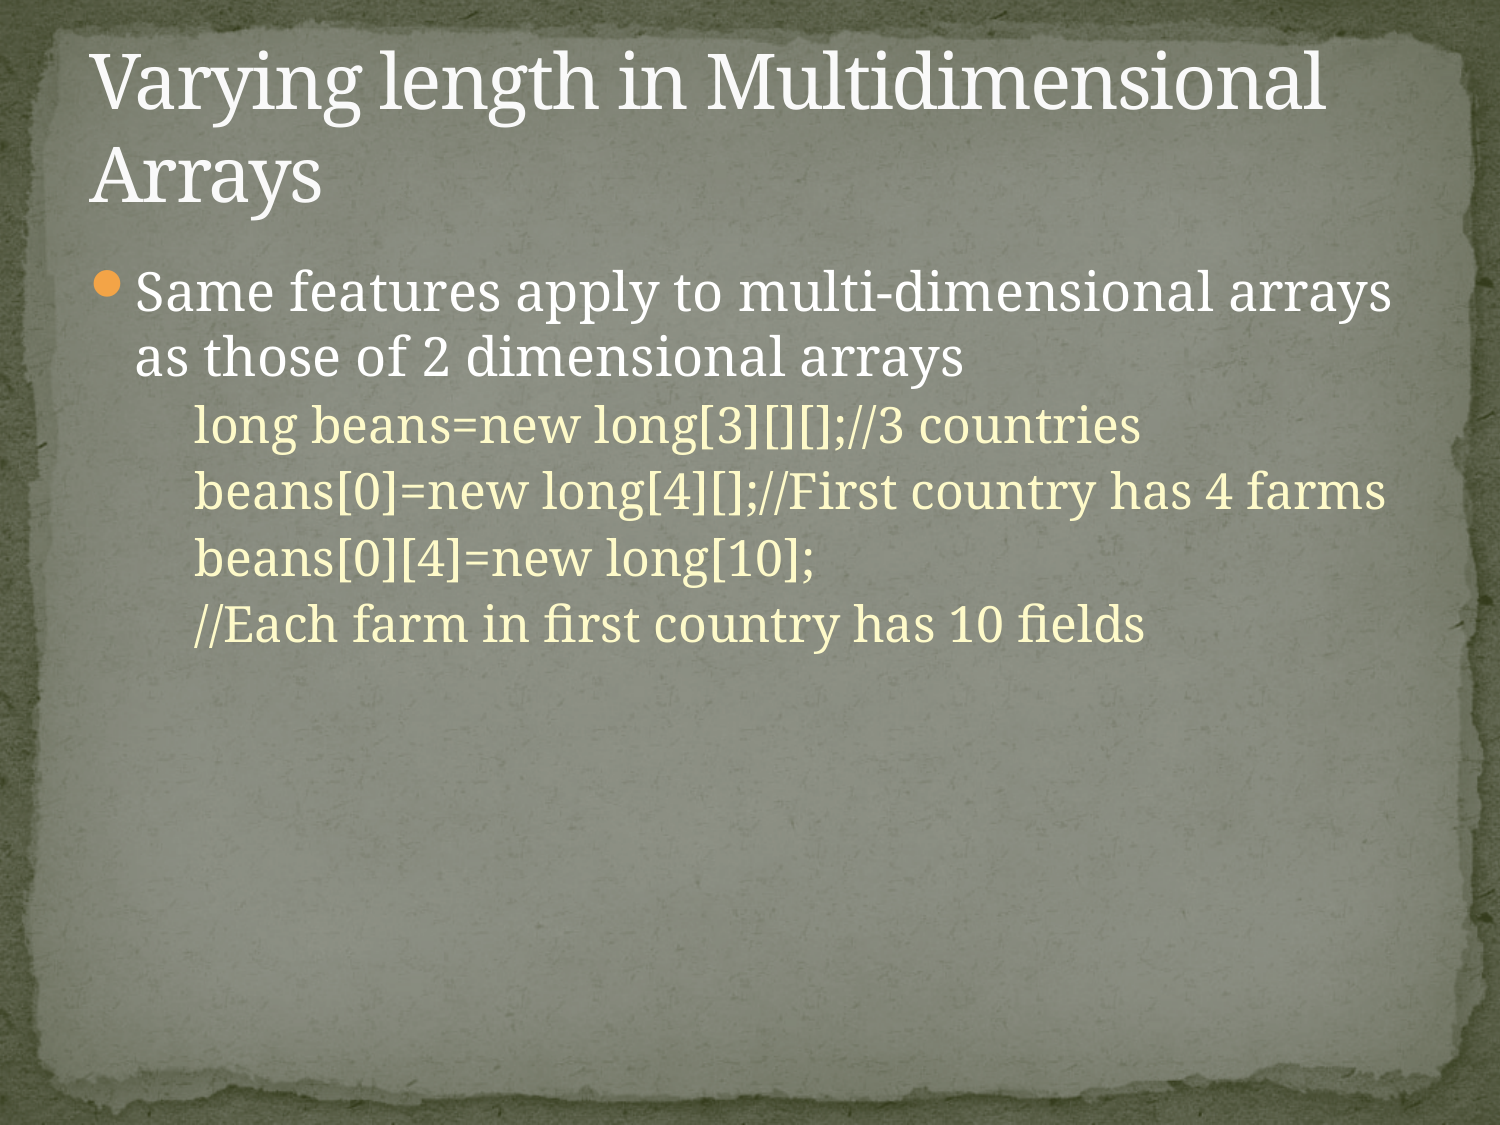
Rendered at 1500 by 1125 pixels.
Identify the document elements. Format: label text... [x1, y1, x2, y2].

list Same features apply to multi-dimensional arrays as those of 2 dimensional arrays long beans=new long[3][][];//3 countries beans[0]=new long[4][];//First country has 4 farms beans[0][4]=new long[10]; //Each farm in first country has 10 fields [75, 249, 1425, 1000]
title Varying length in Multidimensional Arrays [74, 24, 1425, 225]
